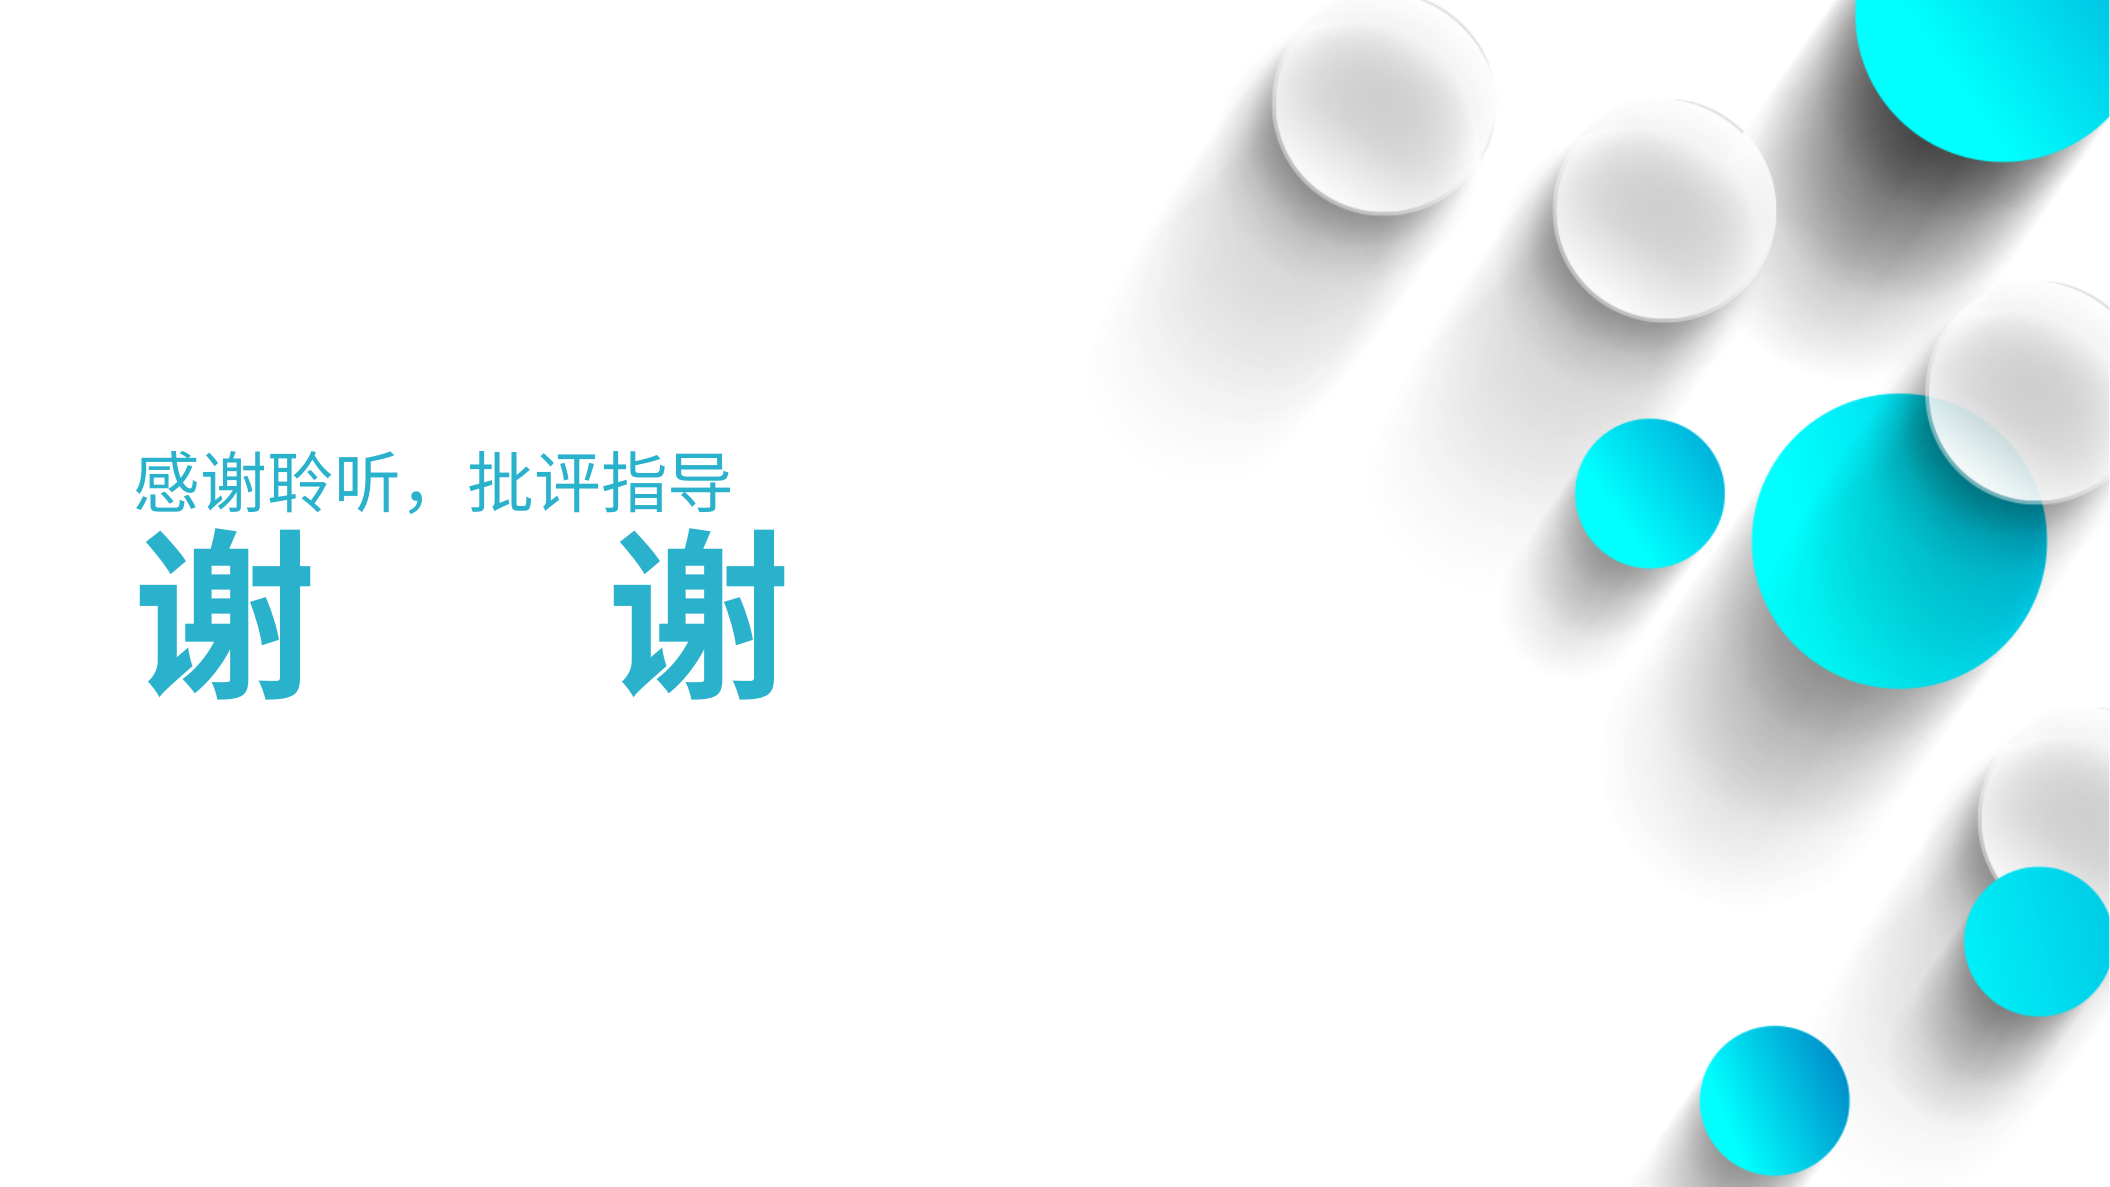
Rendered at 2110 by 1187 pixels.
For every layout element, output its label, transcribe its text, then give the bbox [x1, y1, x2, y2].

text_box 感谢聆听，批评指导 [133, 440, 1268, 501]
text_box 谢 谢 [133, 501, 1303, 722]
text_box [0, 0, 2110, 1187]
